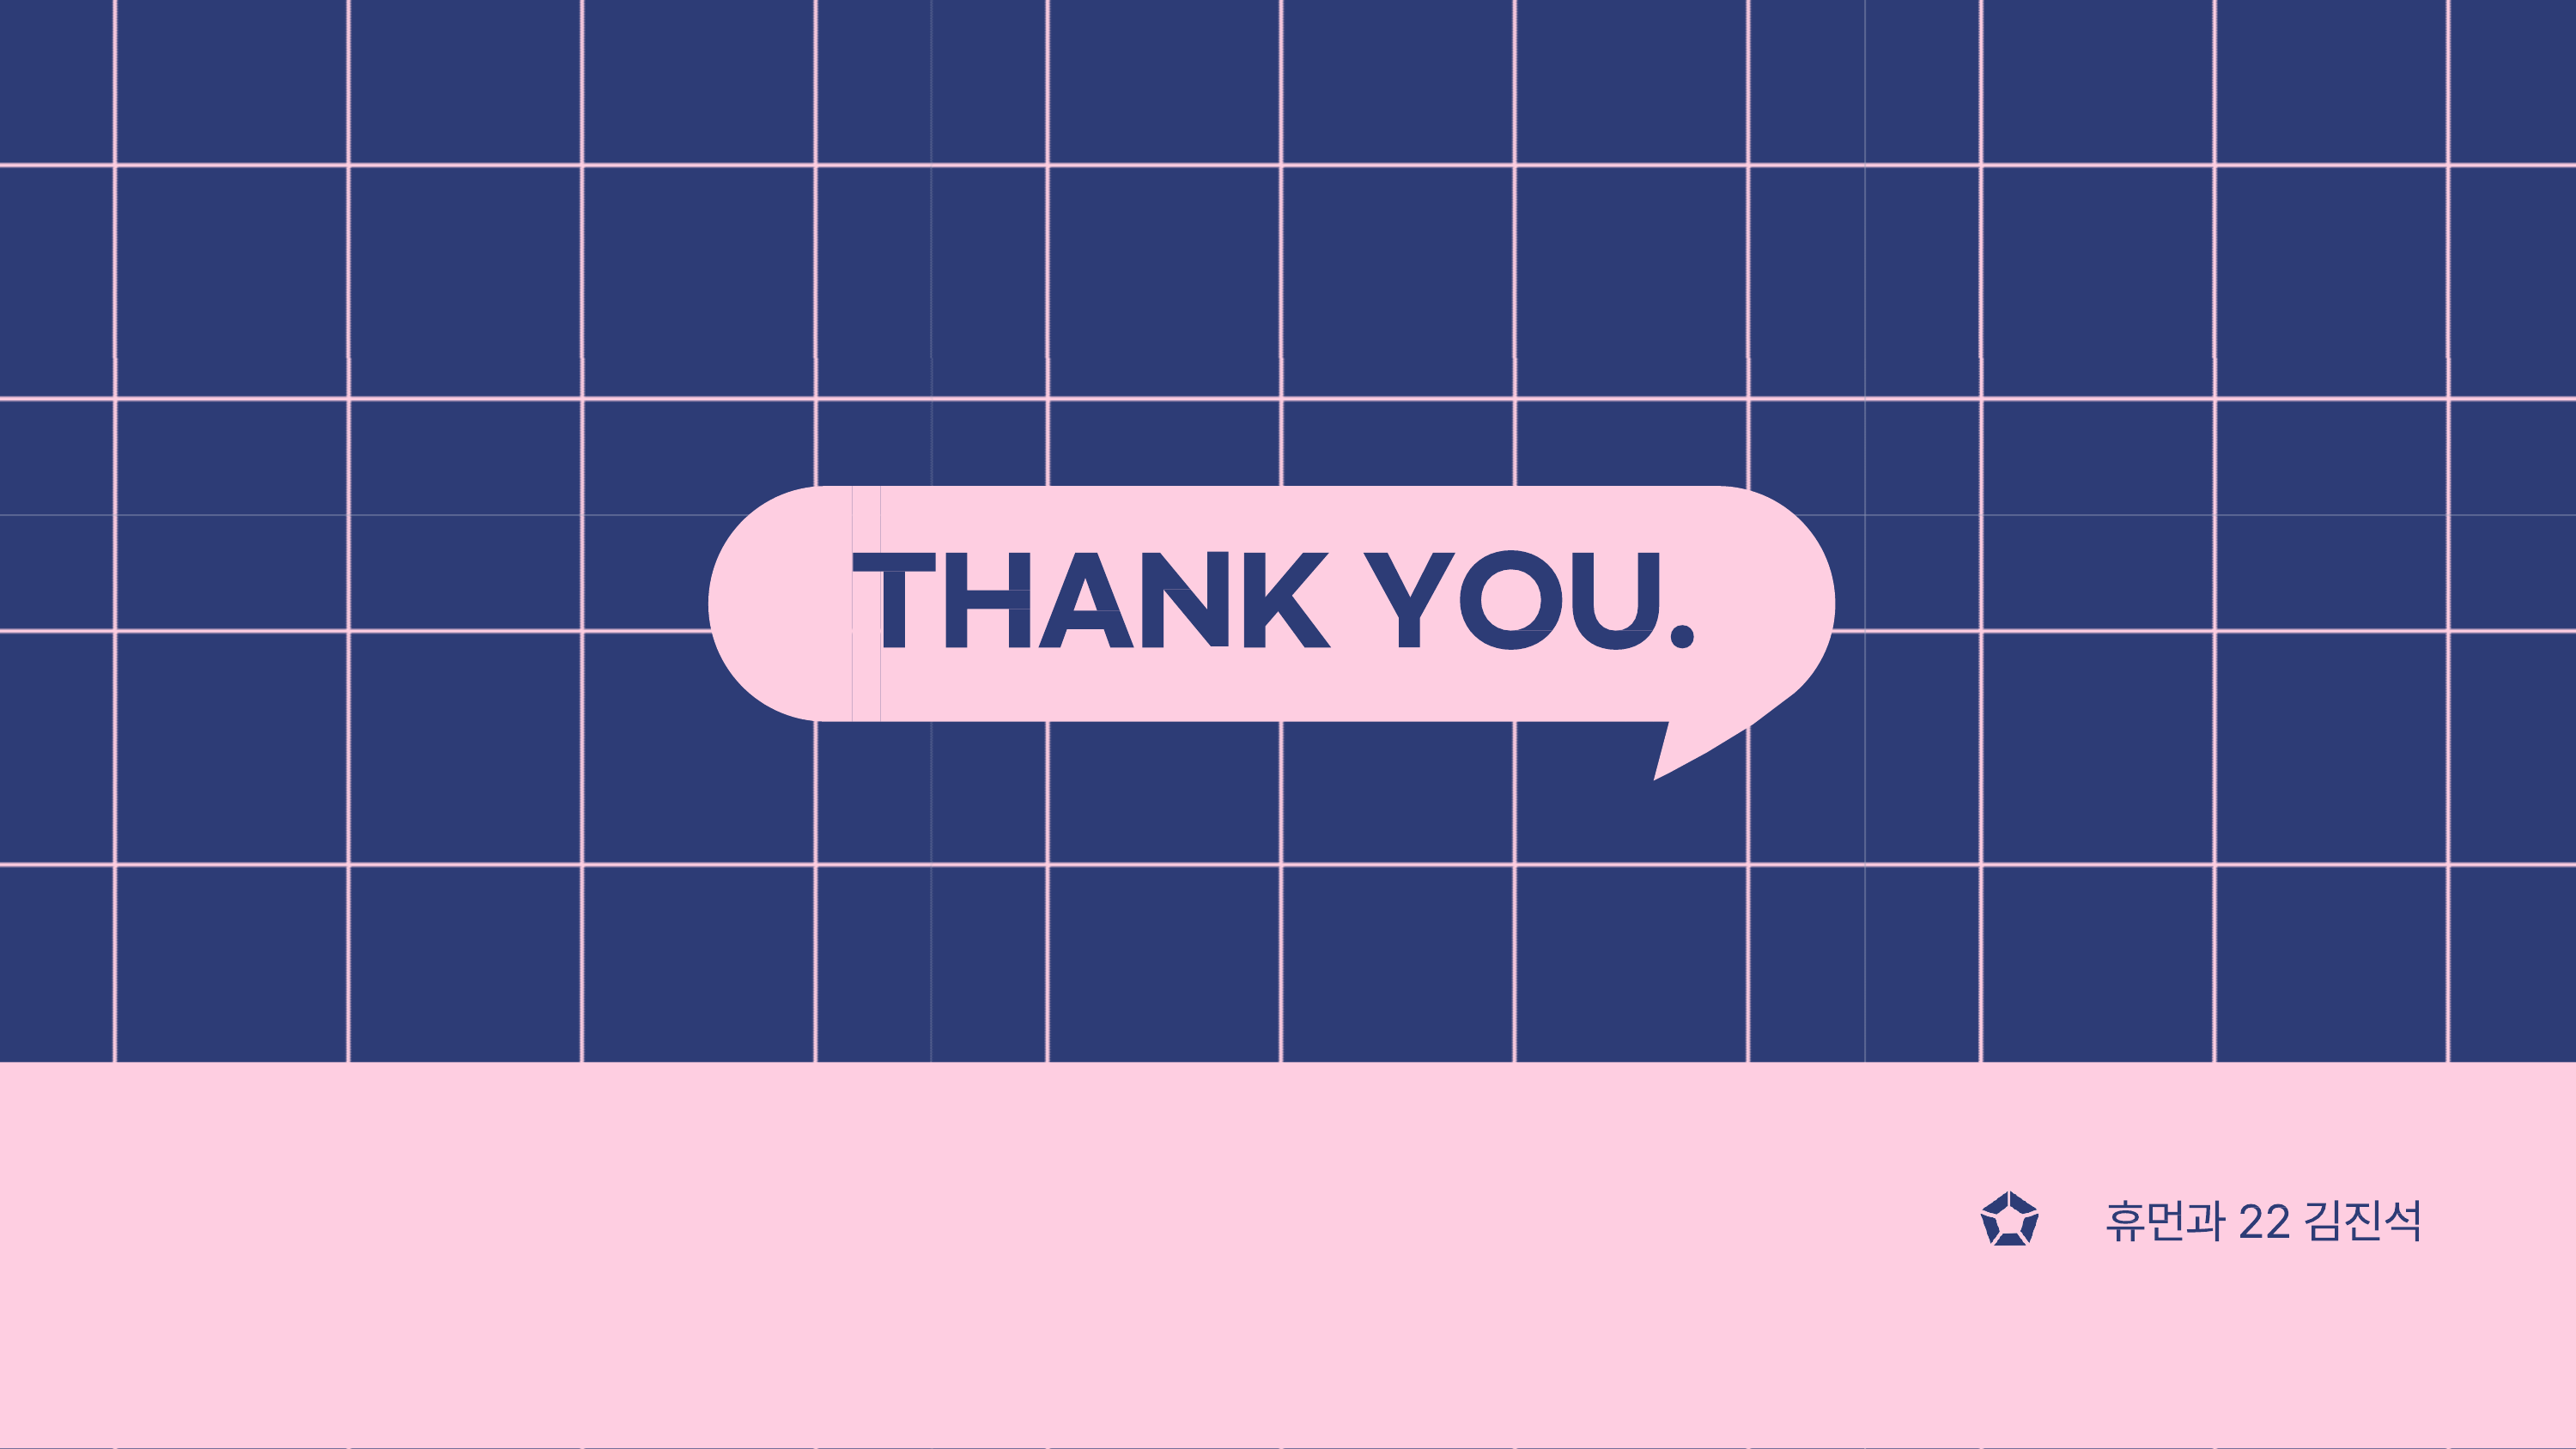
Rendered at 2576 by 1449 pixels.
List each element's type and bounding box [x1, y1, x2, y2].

text_box [2189, 1204, 2210, 1224]
text_box [2240, 1203, 2263, 1238]
text_box [2111, 1210, 2139, 1224]
text_box [2186, 1216, 2214, 1233]
text_box [2106, 1226, 2145, 1242]
text_box [1670, 625, 1694, 649]
text_box [2352, 1228, 2380, 1240]
text_box [1142, 551, 1229, 648]
text_box [0, 1062, 2576, 1449]
text_box [1980, 1191, 2039, 1246]
text_box [2267, 1203, 2289, 1238]
text_box [2374, 1200, 2379, 1231]
text_box [1572, 552, 1660, 650]
text_box [853, 552, 936, 648]
text_box [2305, 1203, 2326, 1224]
text_box [2154, 1228, 2183, 1241]
text_box [2215, 1200, 2226, 1242]
text_box [2391, 1227, 2419, 1242]
text_box [2406, 1200, 2419, 1225]
text_box [2148, 1200, 2182, 1231]
text_box [1038, 552, 1134, 648]
text_box [1363, 552, 1455, 648]
text_box [1243, 552, 1332, 648]
text_box [2385, 1202, 2409, 1224]
text_box [945, 552, 1030, 648]
text_box [0, 0, 2576, 1062]
text_box [2312, 1225, 2339, 1241]
text_box [2345, 1203, 2371, 1226]
text_box [2334, 1200, 2339, 1224]
text_box [1460, 550, 1563, 650]
text_box [708, 486, 1836, 781]
text_box [2108, 1200, 2142, 1209]
